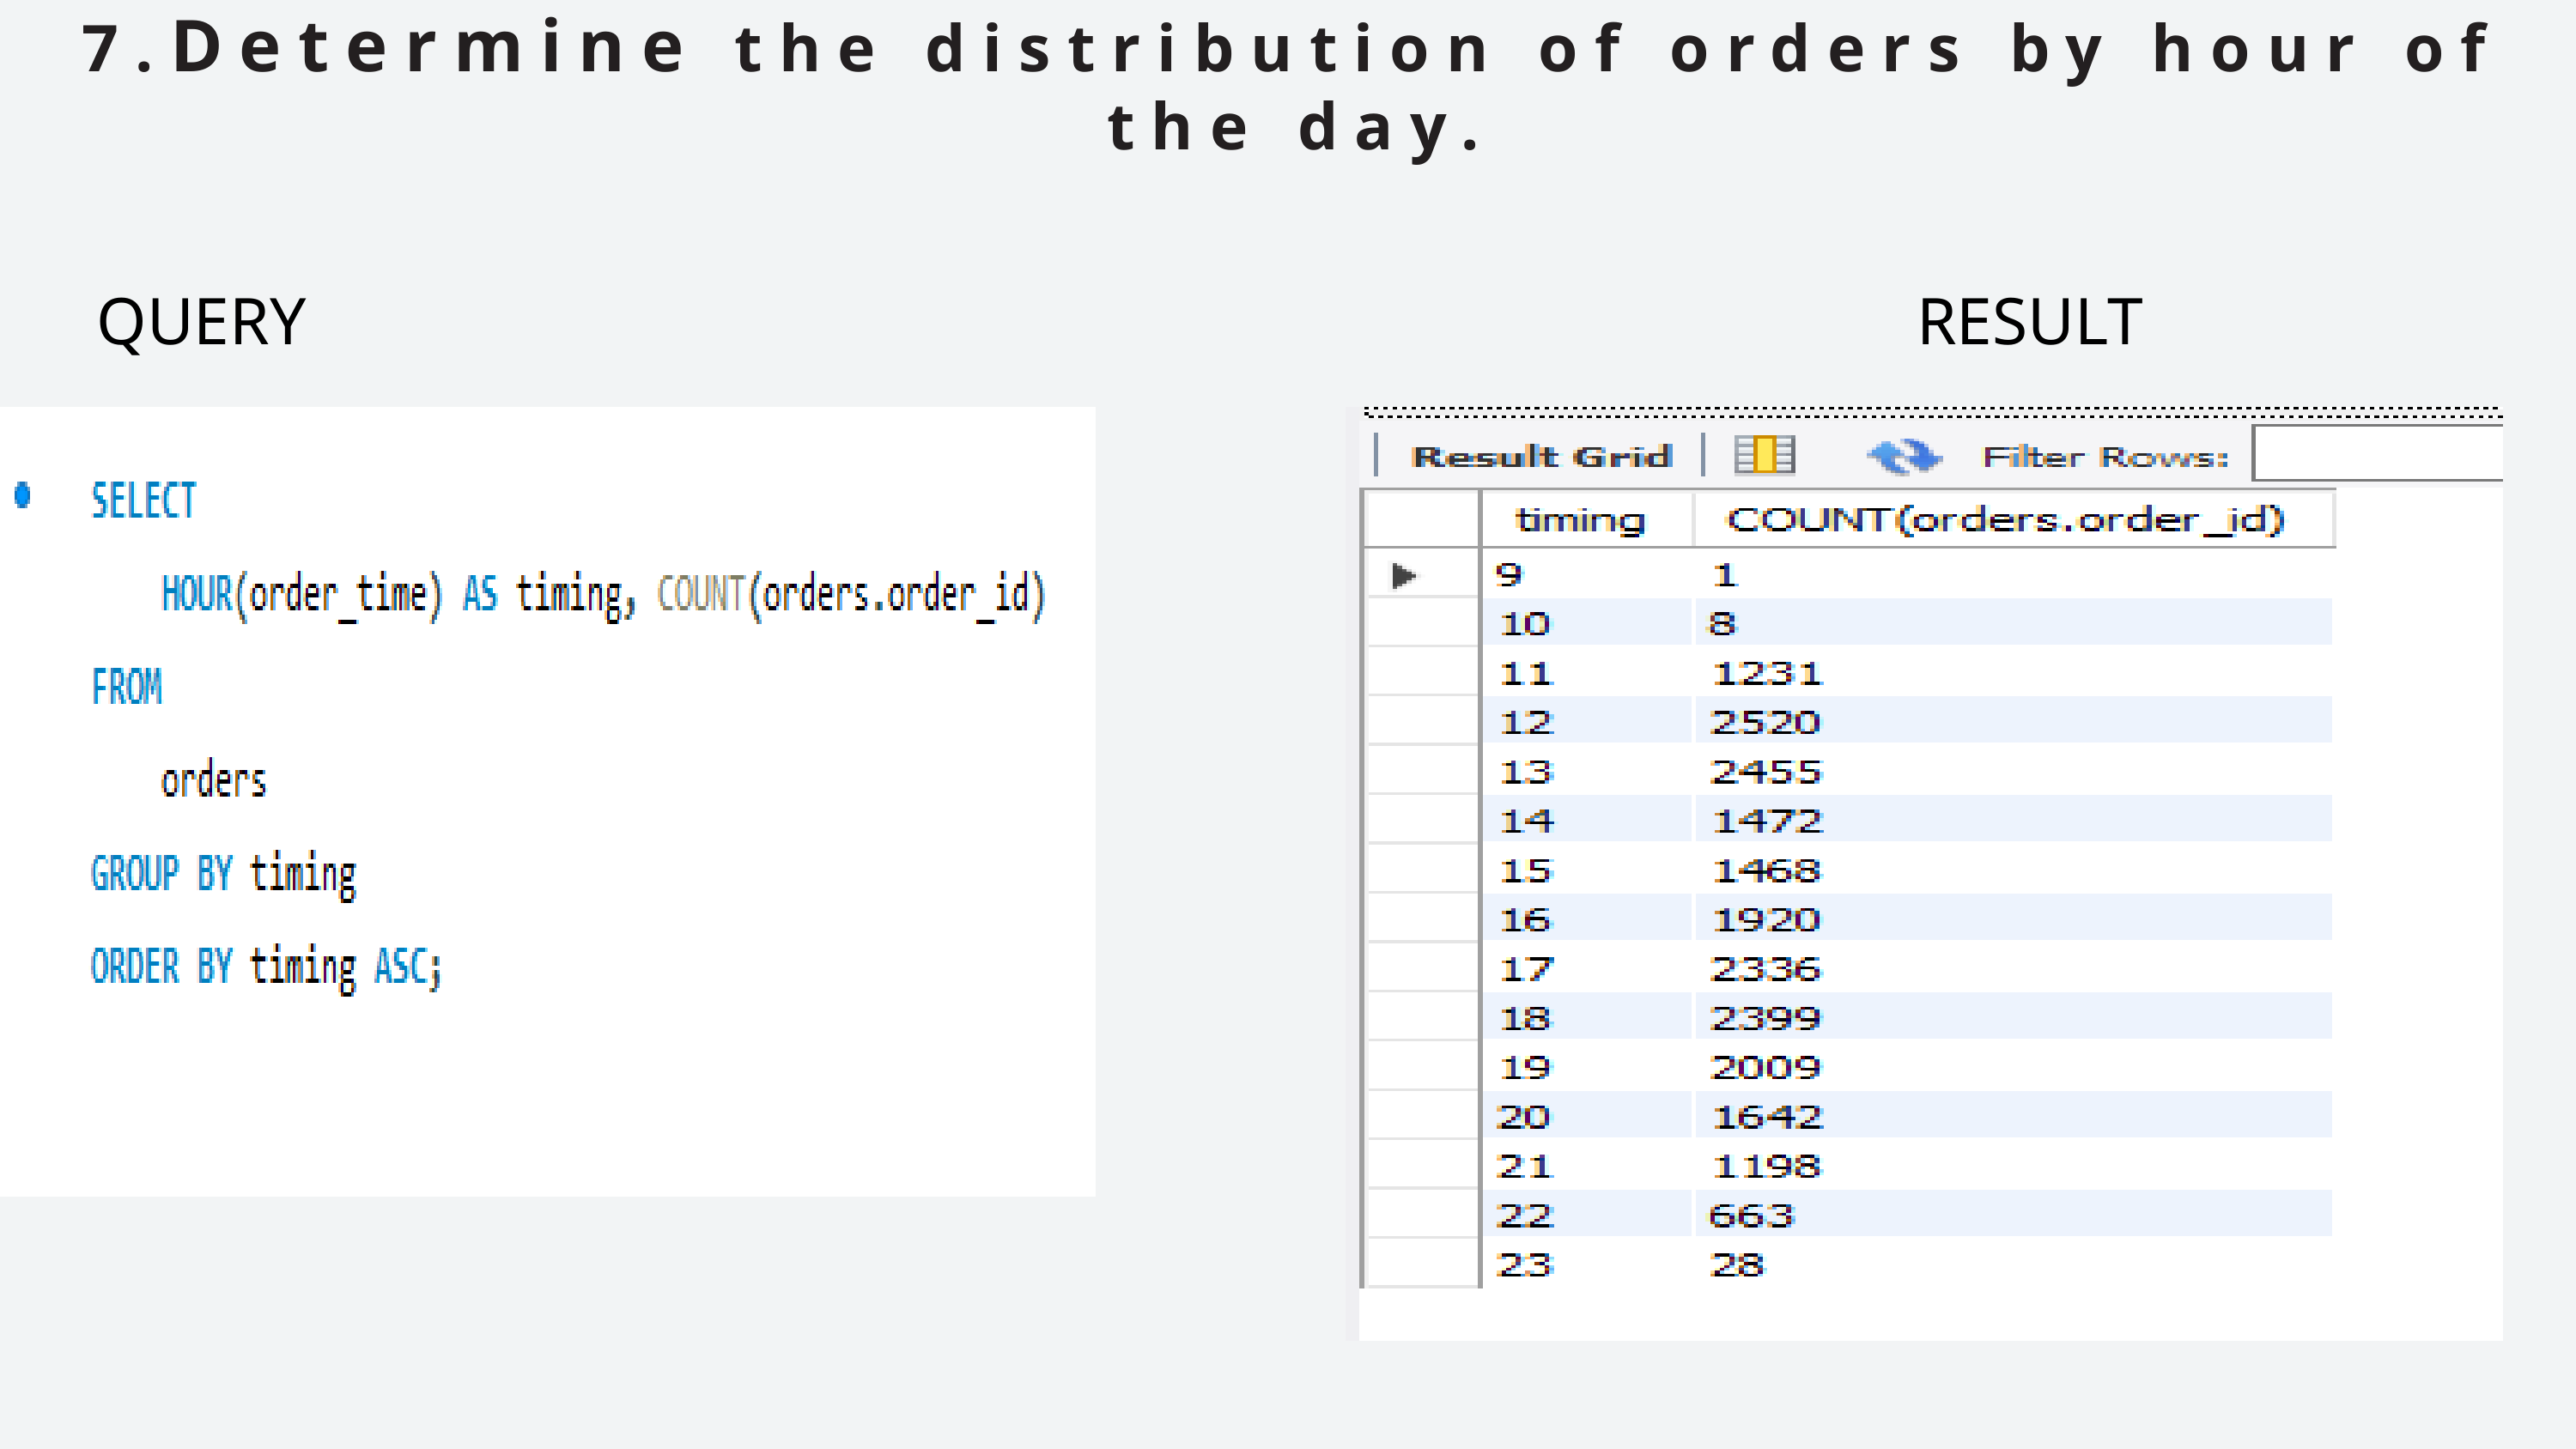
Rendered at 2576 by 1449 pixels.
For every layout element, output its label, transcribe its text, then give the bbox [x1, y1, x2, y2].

text_box QUERY [96, 294, 667, 358]
picture [1346, 406, 2503, 1342]
picture [0, 406, 1097, 1197]
text_box RESULT [1917, 294, 2488, 358]
text_box 7.Determine the distribution of orders by hour of the day. [53, 0, 2533, 164]
